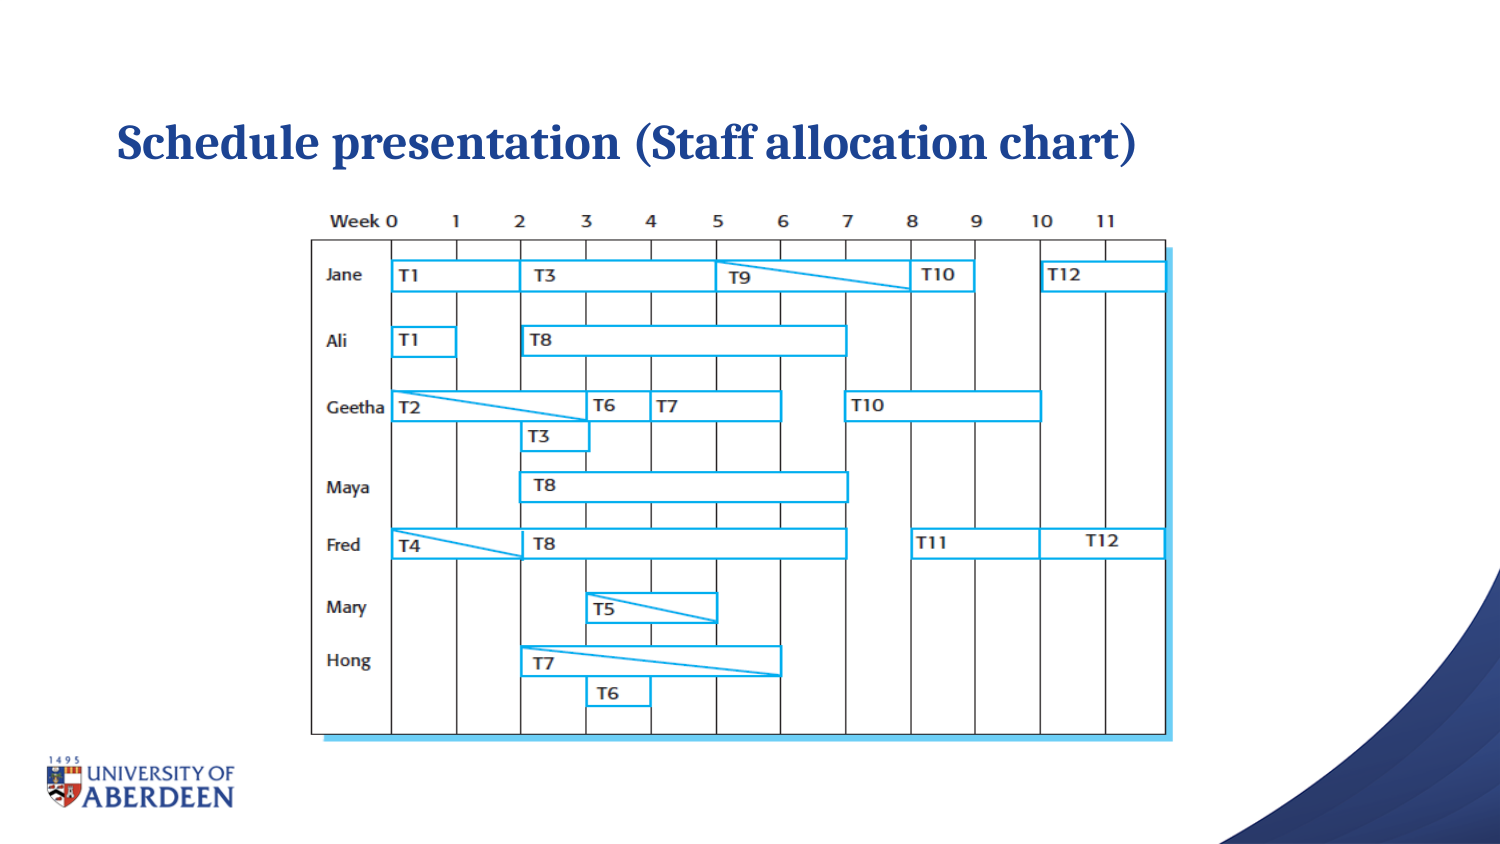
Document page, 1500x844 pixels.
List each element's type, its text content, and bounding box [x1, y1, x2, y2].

picture [0, 0, 1500, 844]
title Schedule presentation (Staff allocation chart) [103, 91, 1372, 196]
